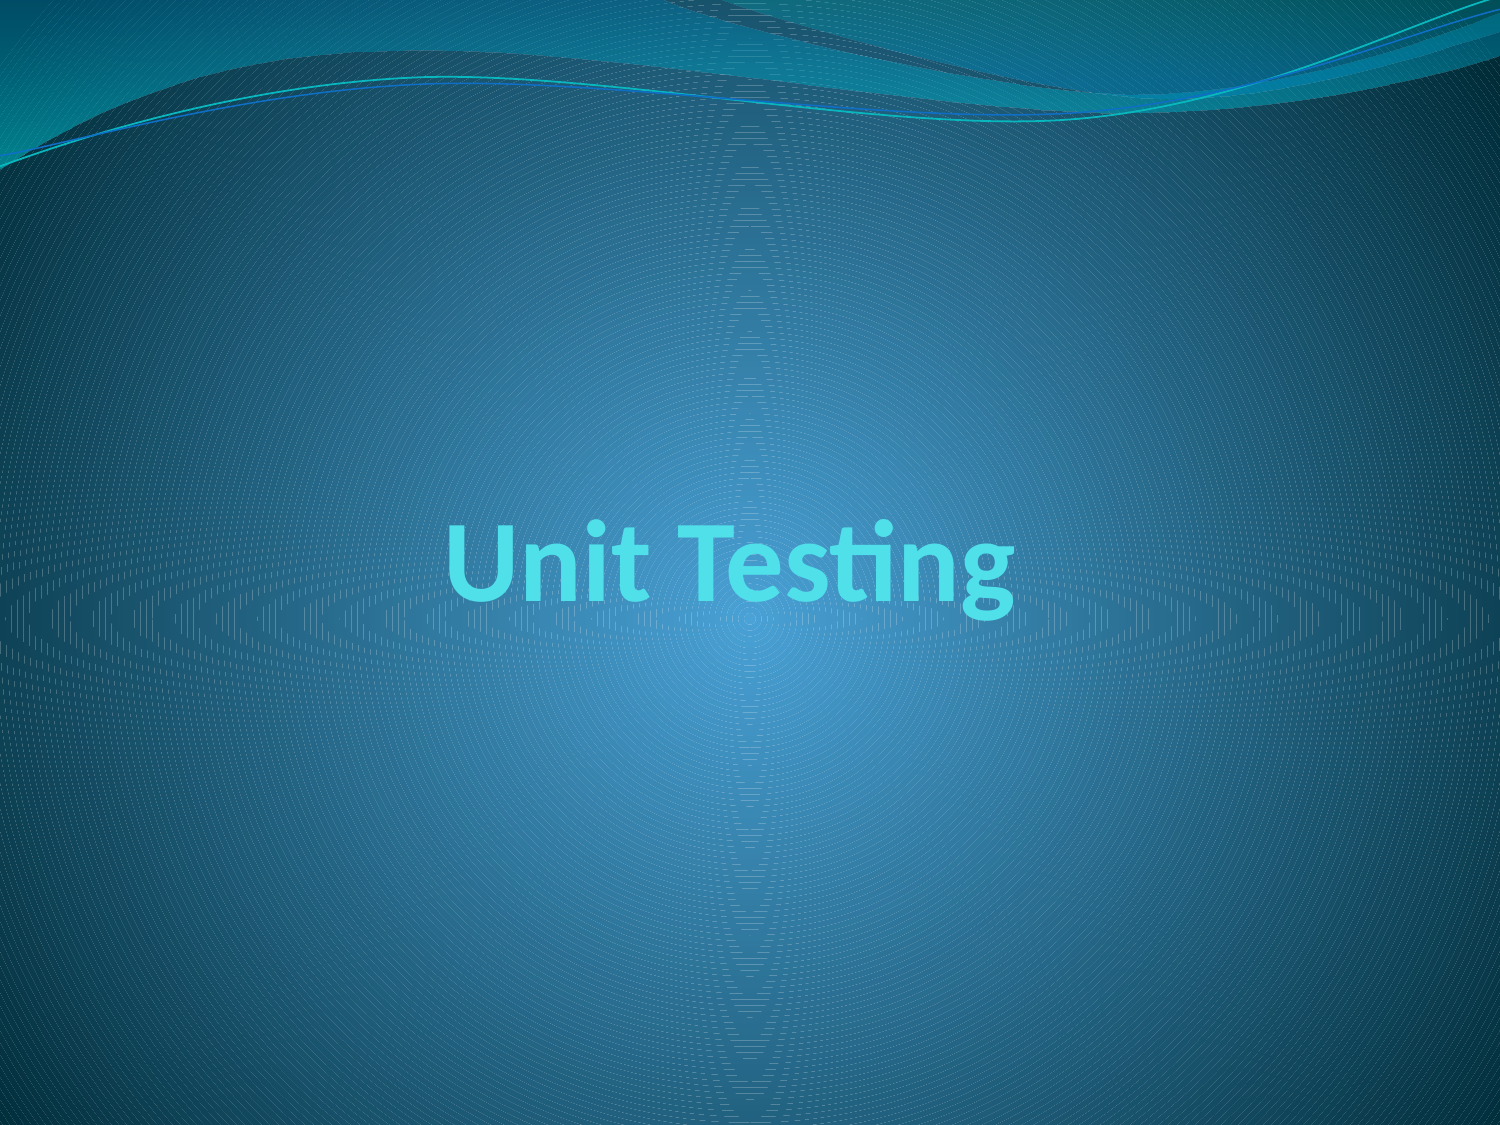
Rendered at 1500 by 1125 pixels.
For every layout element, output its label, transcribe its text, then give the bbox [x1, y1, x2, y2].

title Unit Testing [87, 324, 1376, 625]
